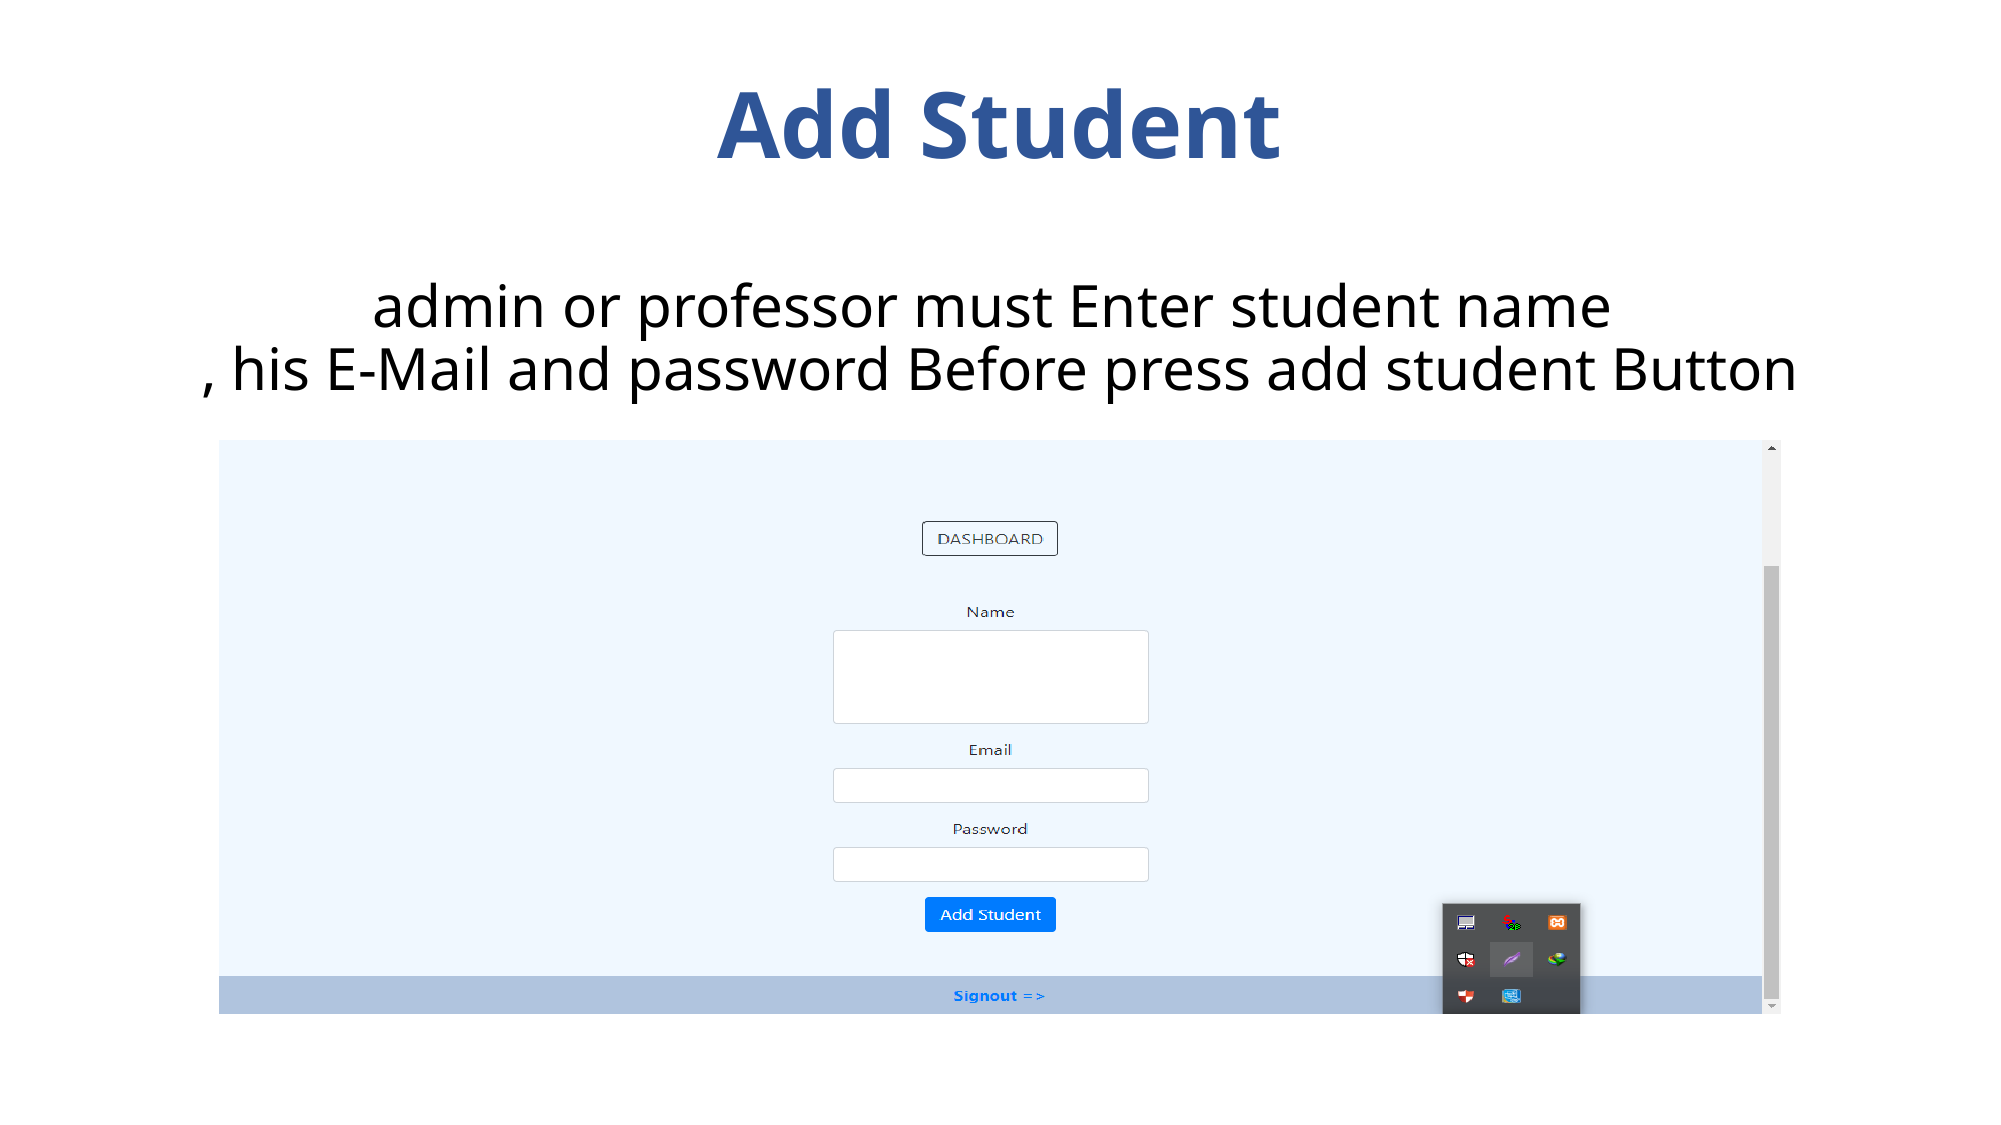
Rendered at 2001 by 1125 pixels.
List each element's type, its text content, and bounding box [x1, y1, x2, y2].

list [219, 440, 1781, 1014]
title Add Student admin or professor must Enter student name , his E-Mail and password Before press add student Button [137, 59, 1863, 422]
